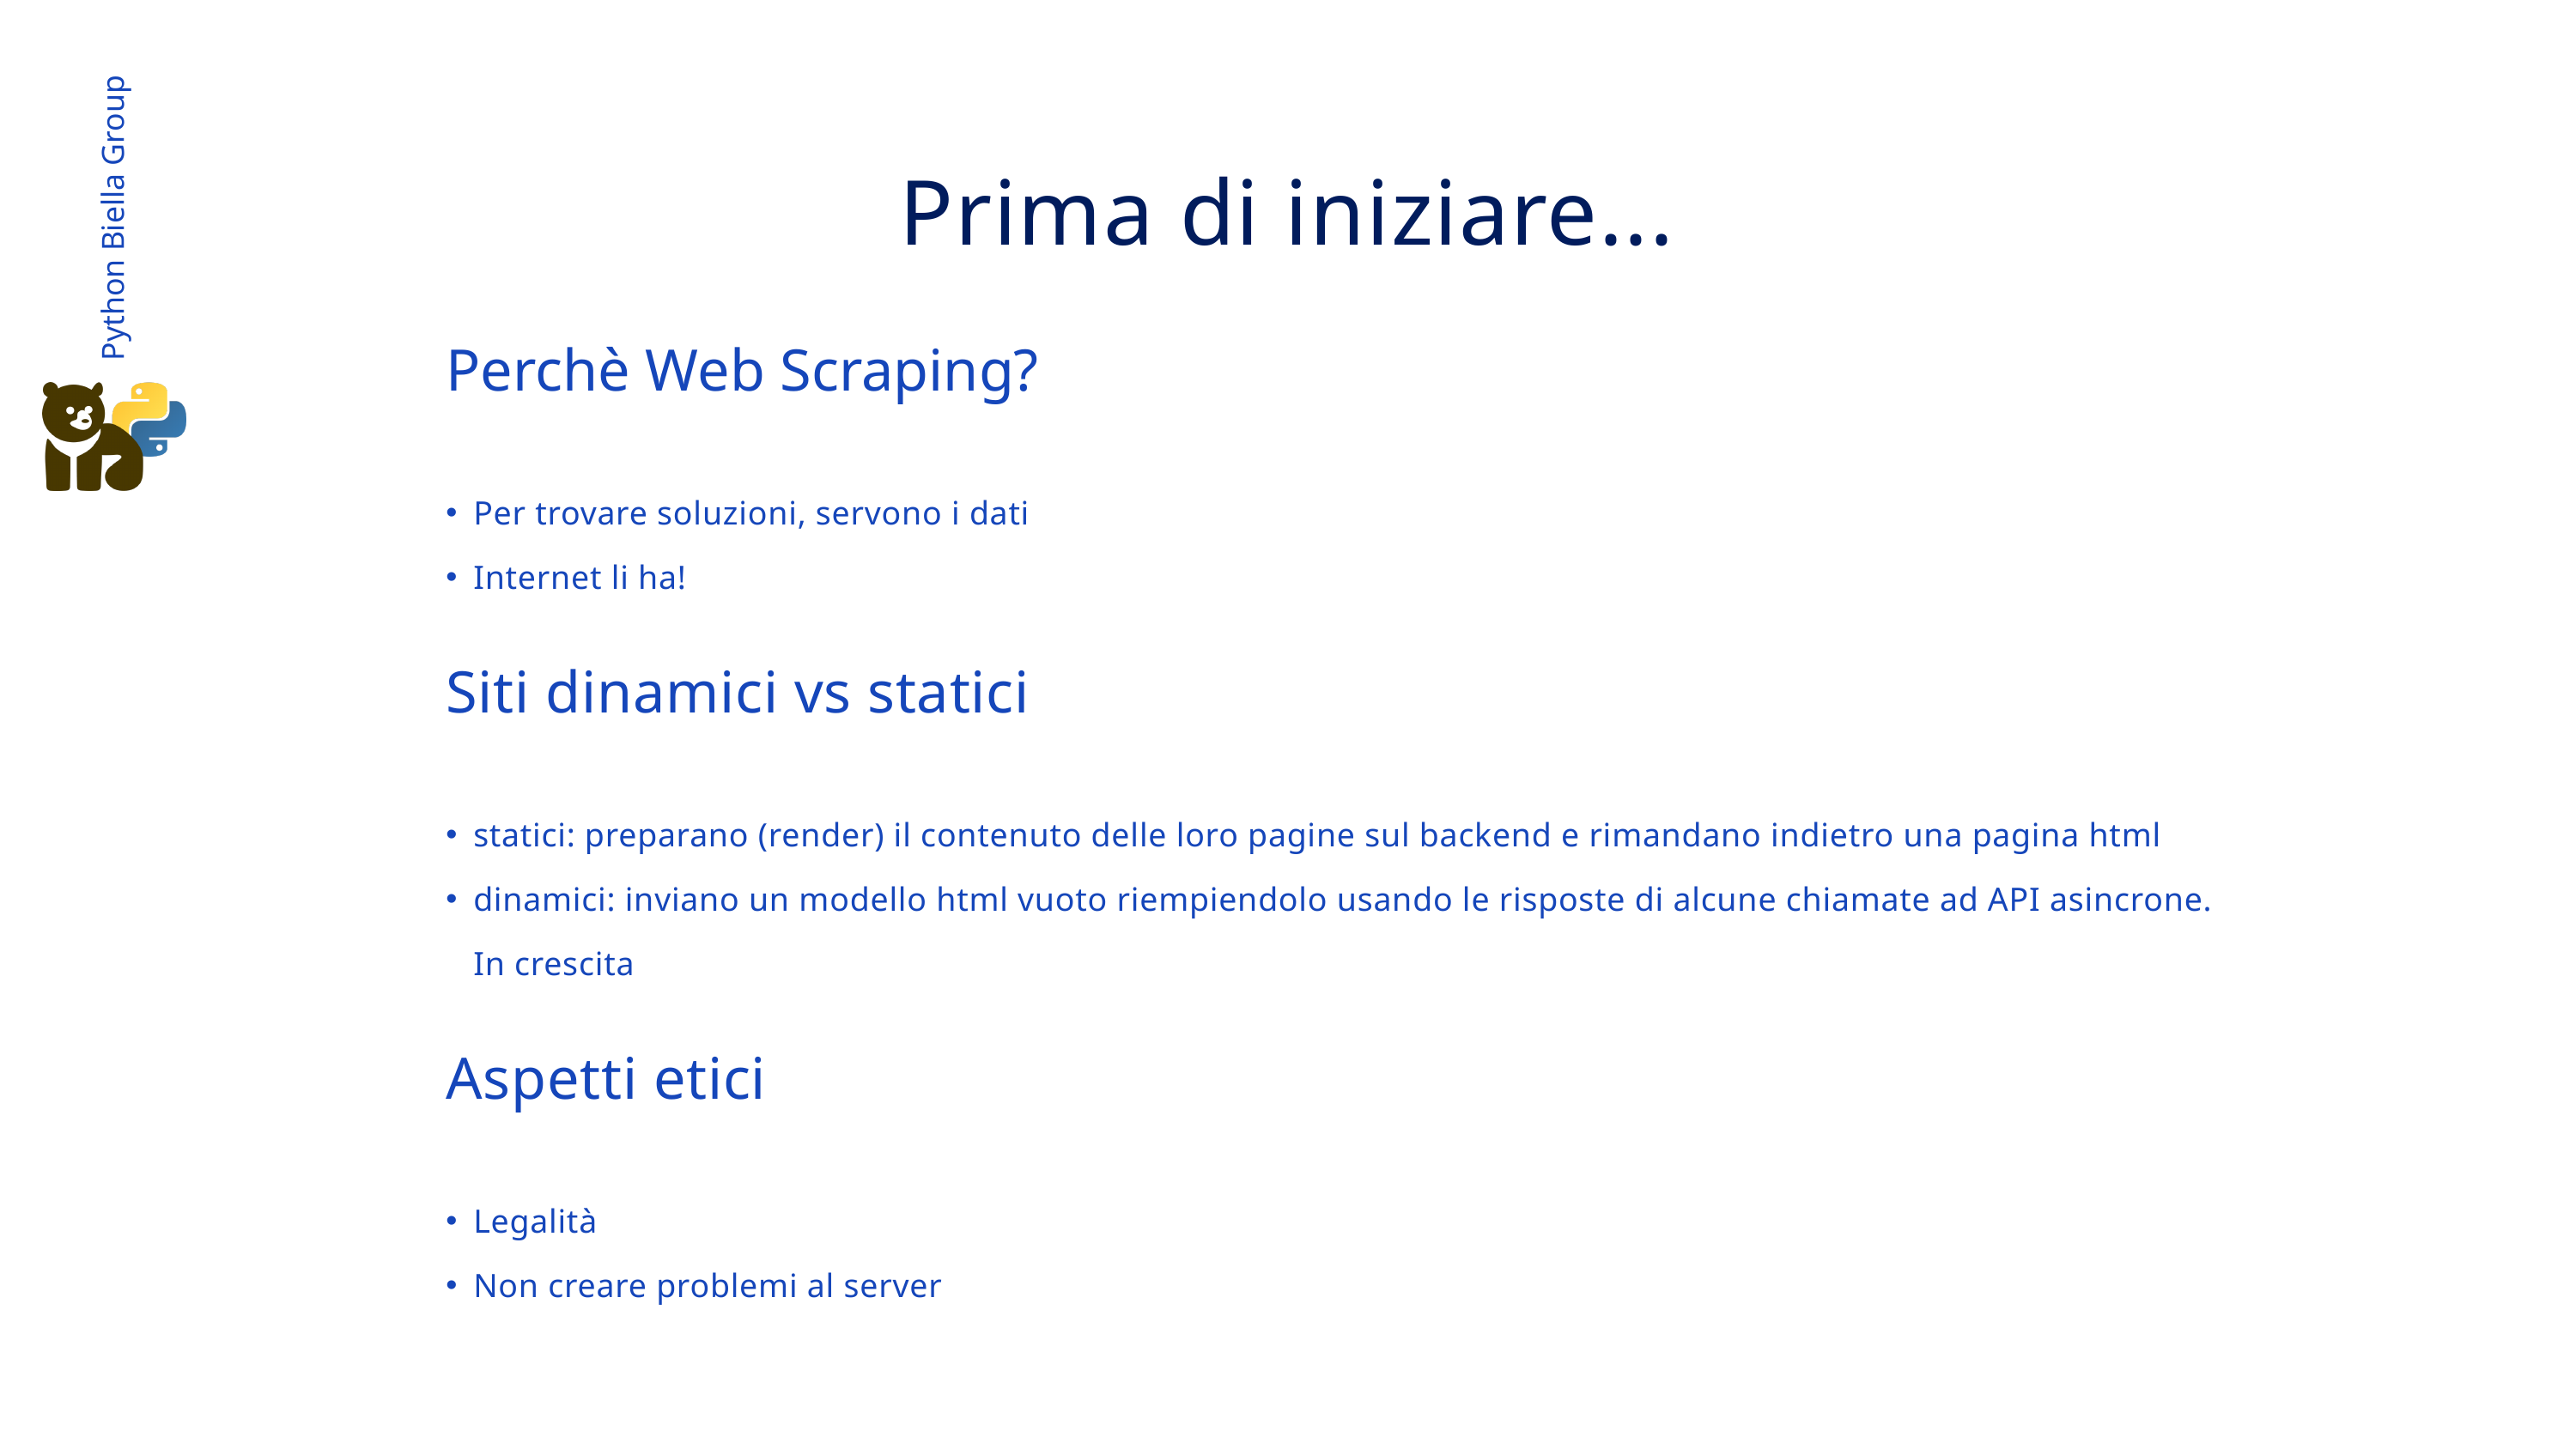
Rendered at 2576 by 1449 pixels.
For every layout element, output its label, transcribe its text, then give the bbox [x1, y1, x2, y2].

text_box Perchè Web Scraping? Per trovare soluzioni, servono i dati Internet li ha! Siti dinamici vs statici statici: preparano (render) il contenuto delle loro pagine sul backend e rimandano indietro una pagina html dinamici: inviano un modello html vuoto riempiendolo usando le risposte di alcune chiamate ad API asincrone. In crescita Aspetti etici Legalità Non creare problemi al server [418, 337, 2222, 1368]
text_box Prima di iniziare... [624, 163, 1952, 264]
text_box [41, 40, 186, 492]
